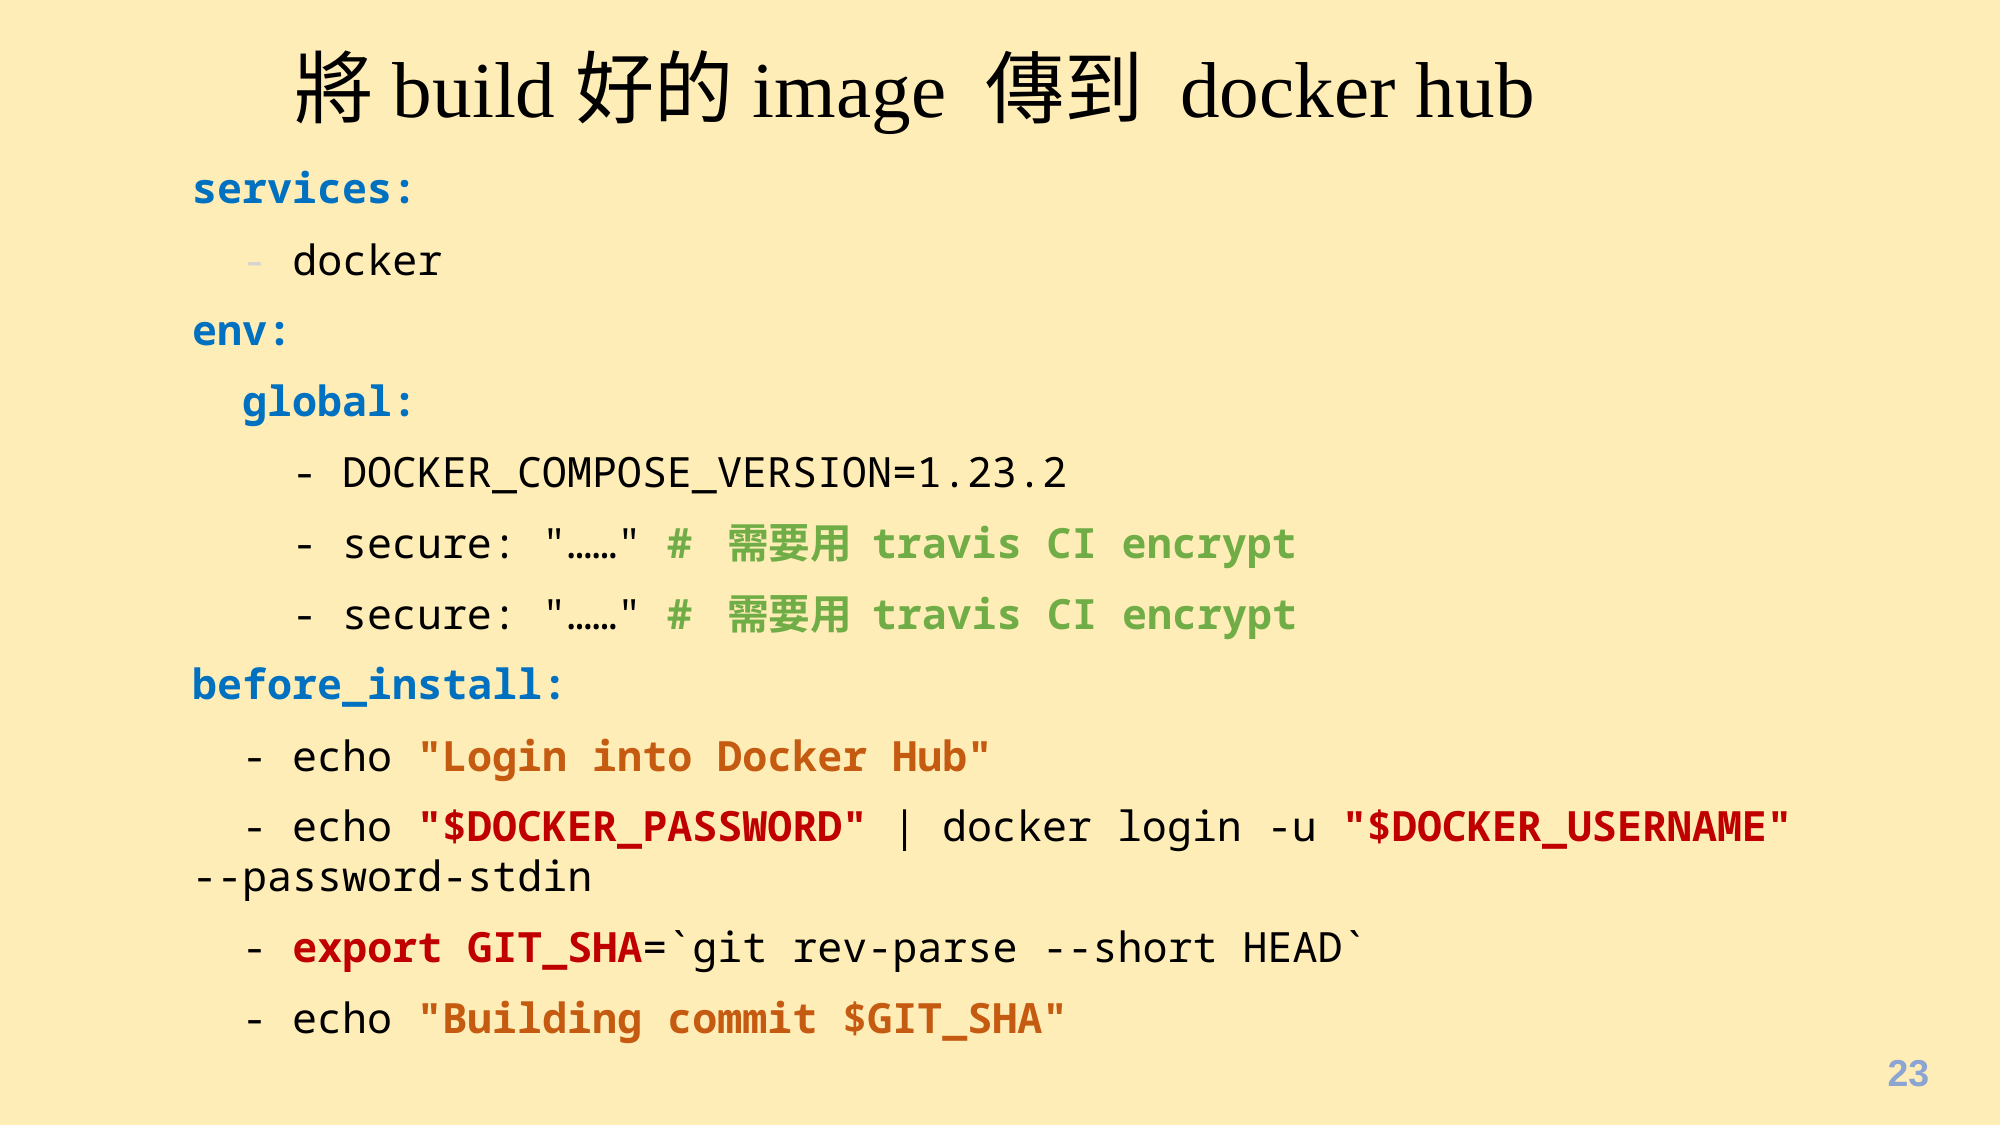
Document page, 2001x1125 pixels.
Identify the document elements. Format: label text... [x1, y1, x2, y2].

title 將build好的image 傳到 docker hub [279, 22, 1721, 154]
slide_number 23 [1494, 1041, 1945, 1102]
list services: - docker env: global: - DOCKER_COMPOSE_VERSION=1.23.2 - secure: "……" # 需要用 travis CI encrypt - secure: "……" # 需要用 travis CI encrypt before_install: - echo "Login into Docker Hub" - echo "$DOCKER_PASSWORD" | docker login -u "$DOCKER_USERNAME" --password-stdin - export GIT_SHA=`git rev-parse --short HEAD` - echo "Building commit $GIT_SHA" [177, 154, 1823, 966]
